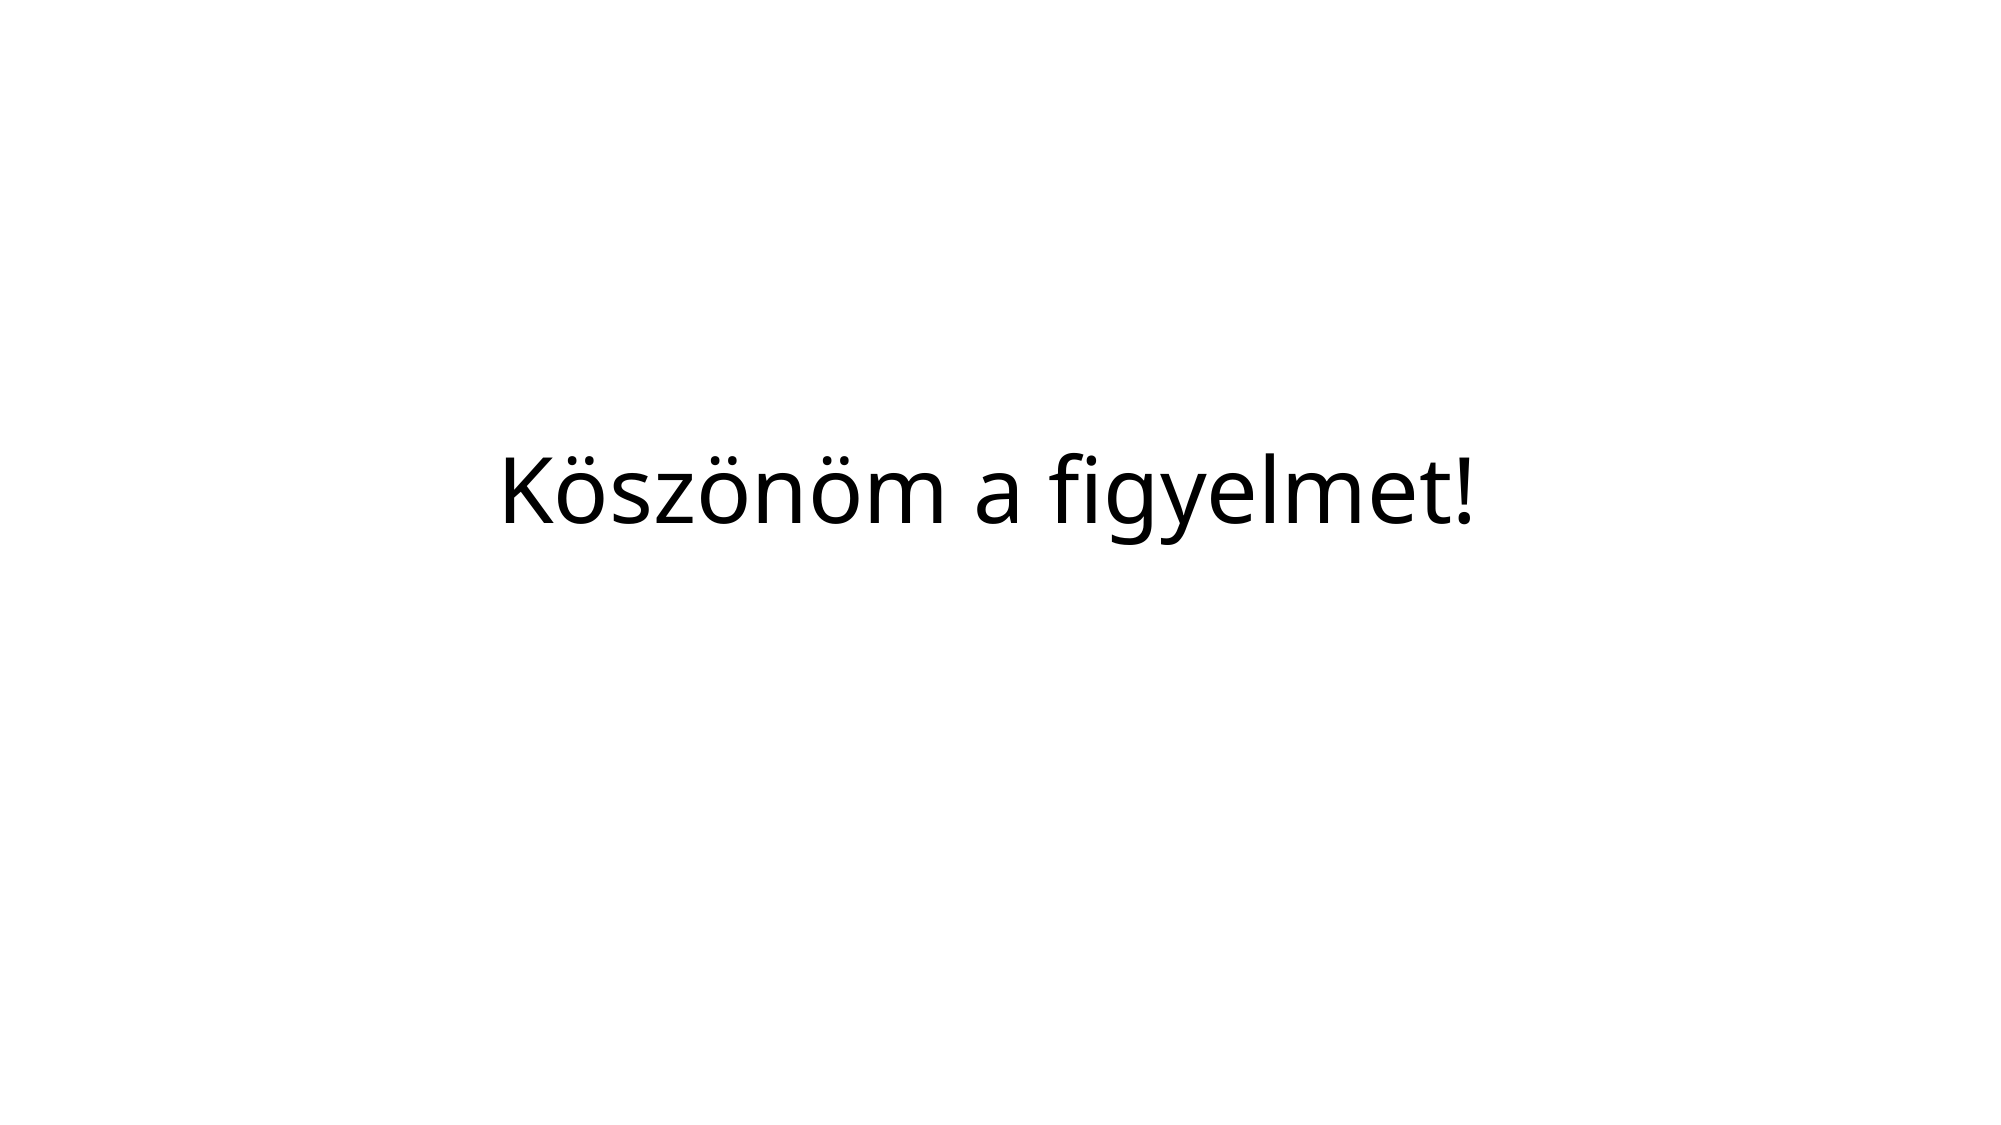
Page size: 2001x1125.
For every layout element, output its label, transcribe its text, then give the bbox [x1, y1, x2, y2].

title Köszönöm a figyelmet! [125, 439, 1851, 658]
